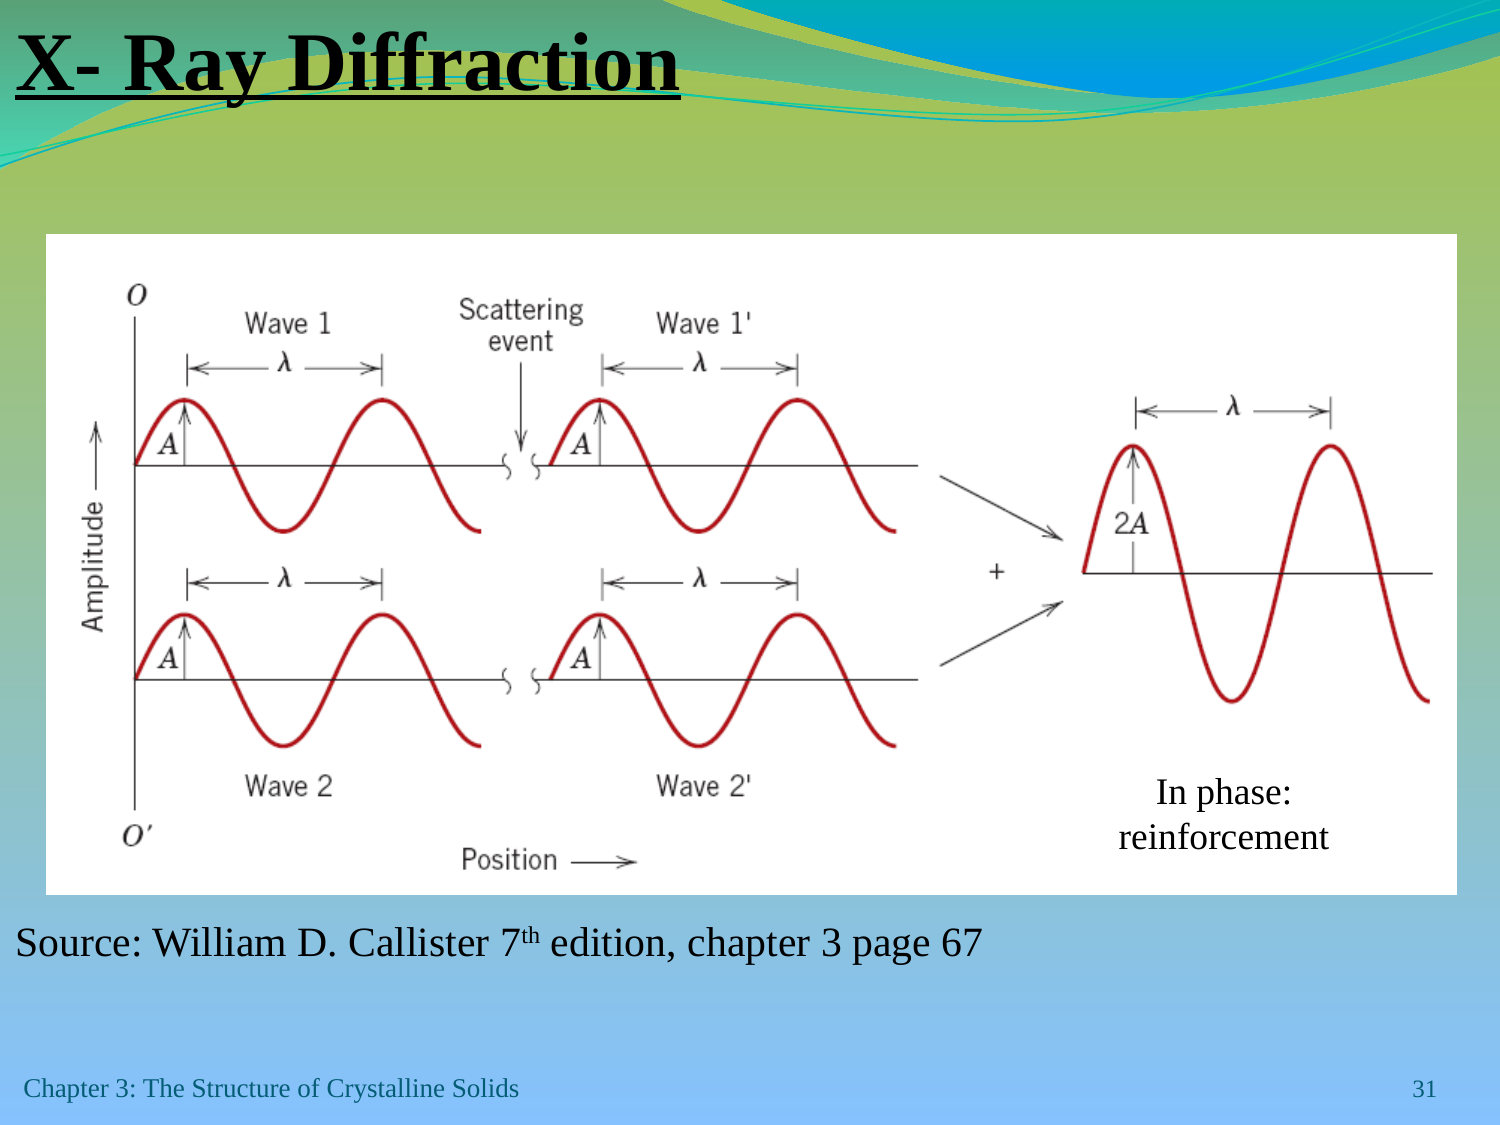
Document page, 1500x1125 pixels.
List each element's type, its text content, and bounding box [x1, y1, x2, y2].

text_box X- Ray Diffraction [0, 0, 698, 116]
picture [46, 234, 1457, 895]
text_box ‹#› [1312, 1042, 1438, 1103]
text_box Chapter 3: The Structure of Crystalline Solids [23, 1042, 621, 1103]
text_box Source: William D. Callister 7th edition, chapter 3 page 67 [0, 907, 1007, 973]
